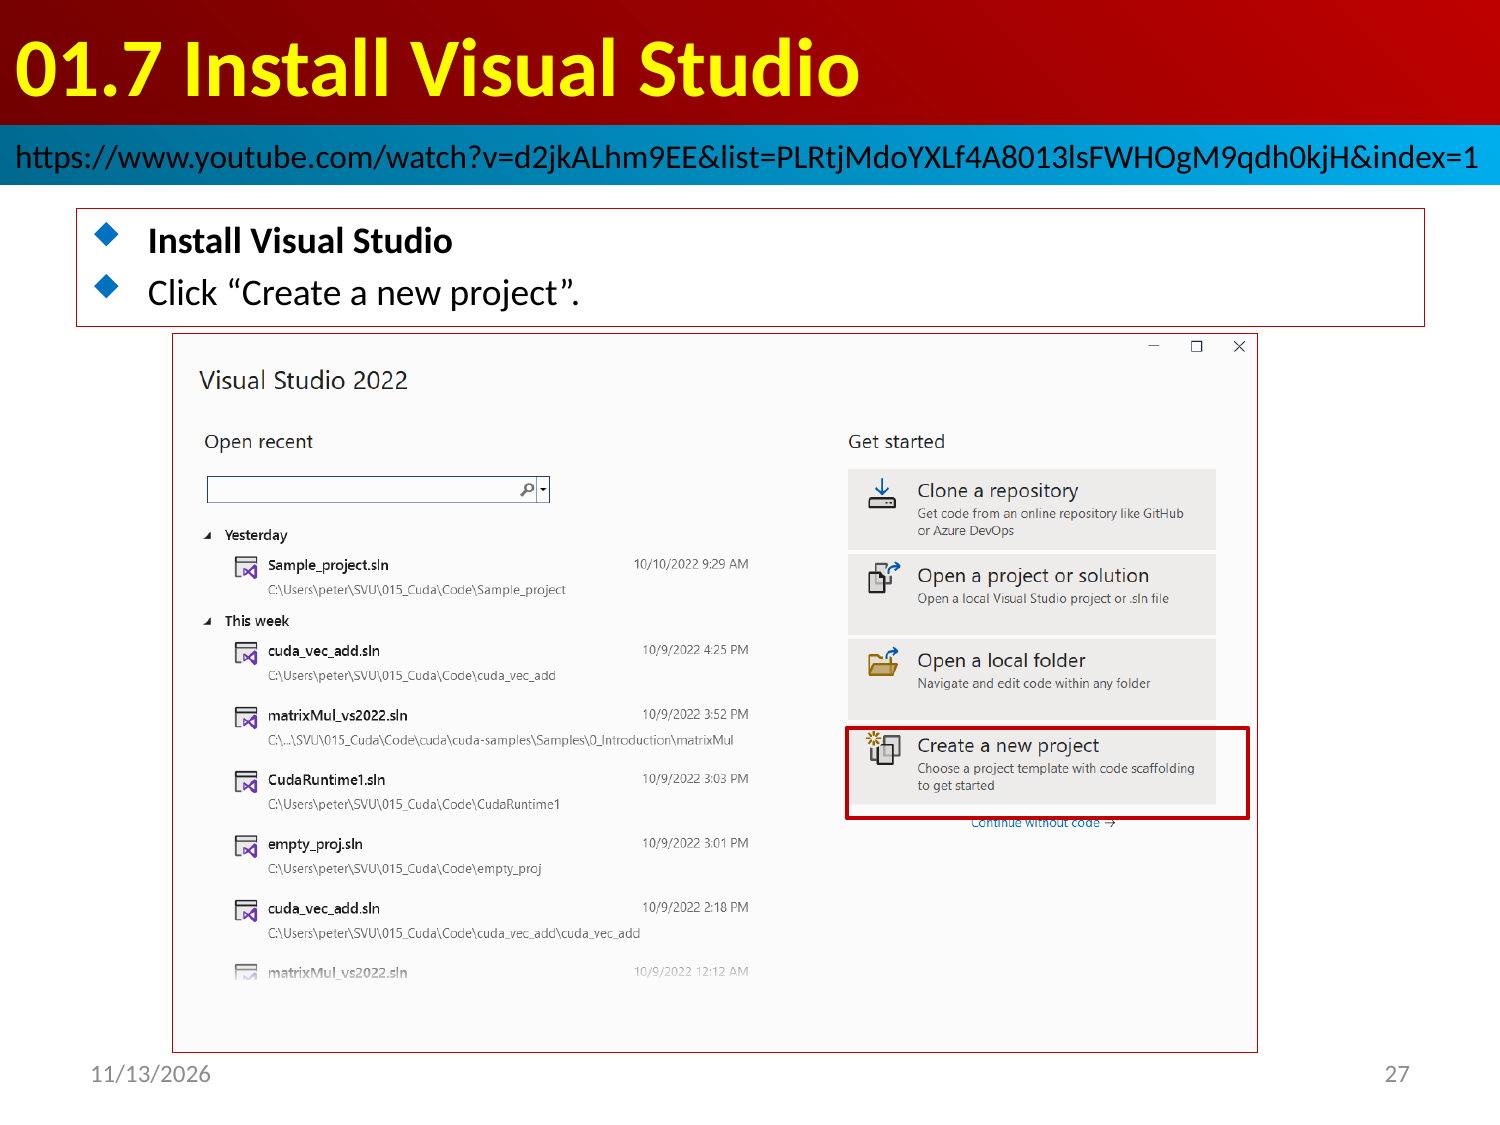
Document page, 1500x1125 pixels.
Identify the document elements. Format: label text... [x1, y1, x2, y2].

picture [172, 332, 1259, 1054]
subtitle Install Visual Studio Click “Create a new project”. [76, 208, 1425, 327]
text_box https://www.youtube.com/watch?v=d2jkALhm9EE&list=PLRtjMdoYXLf4A8013lsFWHOgM9qdh0kjH&index=1 [0, 125, 1500, 185]
title 01.7 Install Visual Studio [0, 0, 1500, 125]
slide_number 27 [1074, 1042, 1425, 1103]
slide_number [75, 1042, 425, 1103]
